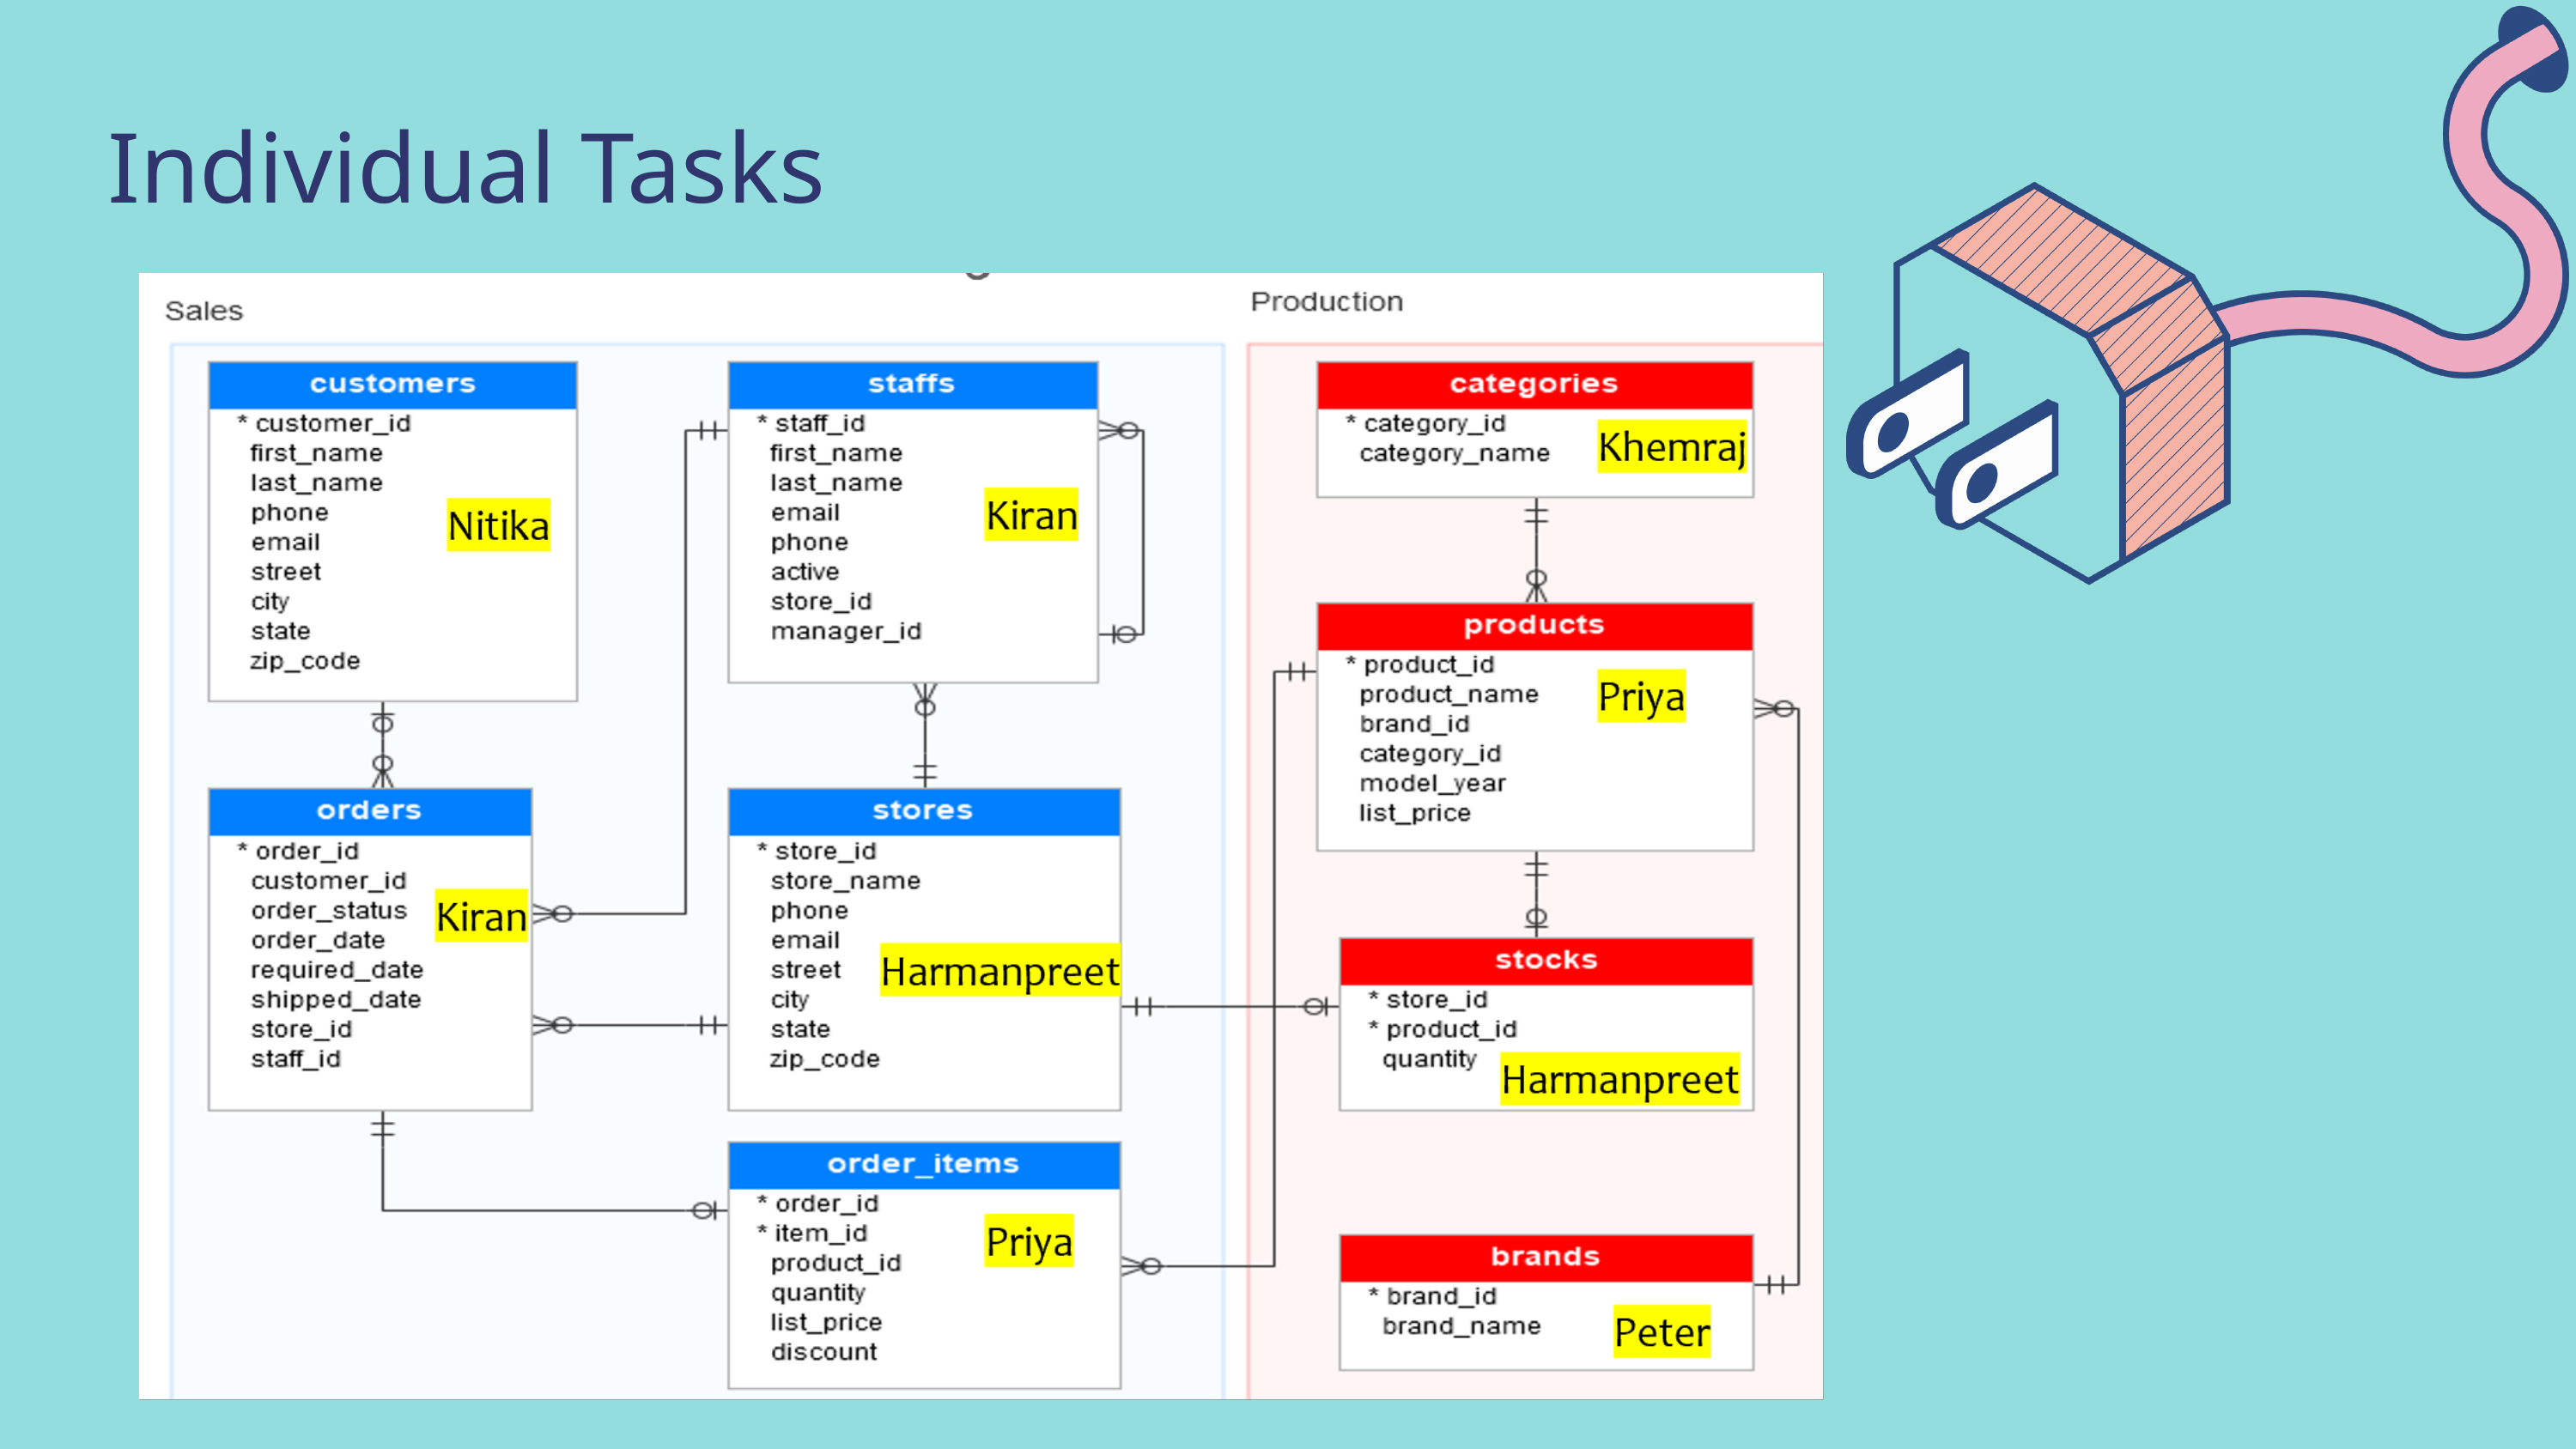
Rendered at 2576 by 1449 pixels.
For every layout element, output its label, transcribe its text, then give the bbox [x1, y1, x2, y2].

text_box Individual Tasks [106, 101, 1484, 222]
text_box [1846, 5, 2569, 585]
picture [139, 273, 1826, 1401]
